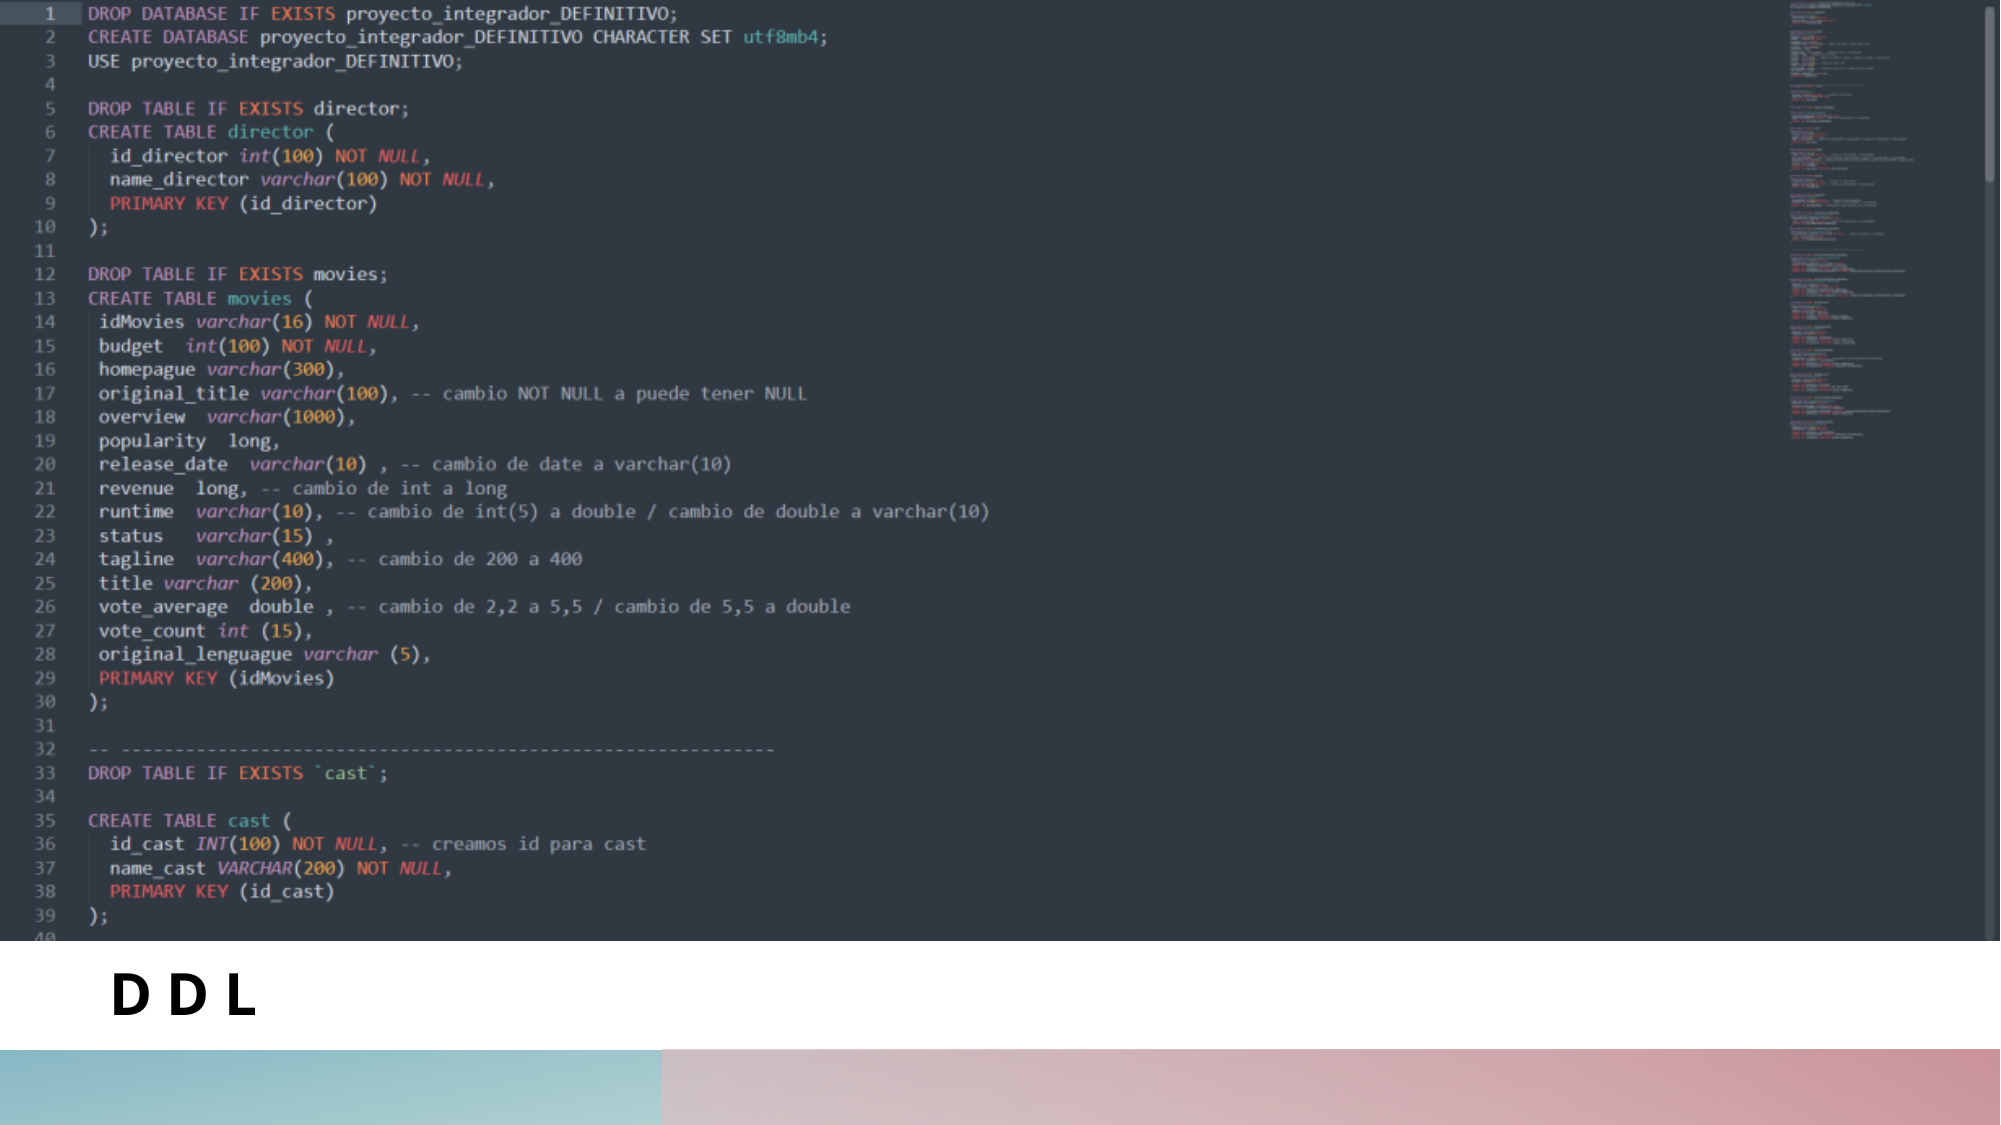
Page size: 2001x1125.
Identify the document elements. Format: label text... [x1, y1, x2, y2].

text_box [0, 941, 2000, 1049]
text_box [661, 1049, 2000, 1125]
picture [0, 0, 2000, 941]
title DDL [109, 957, 286, 1033]
text_box [0, 1049, 661, 1125]
